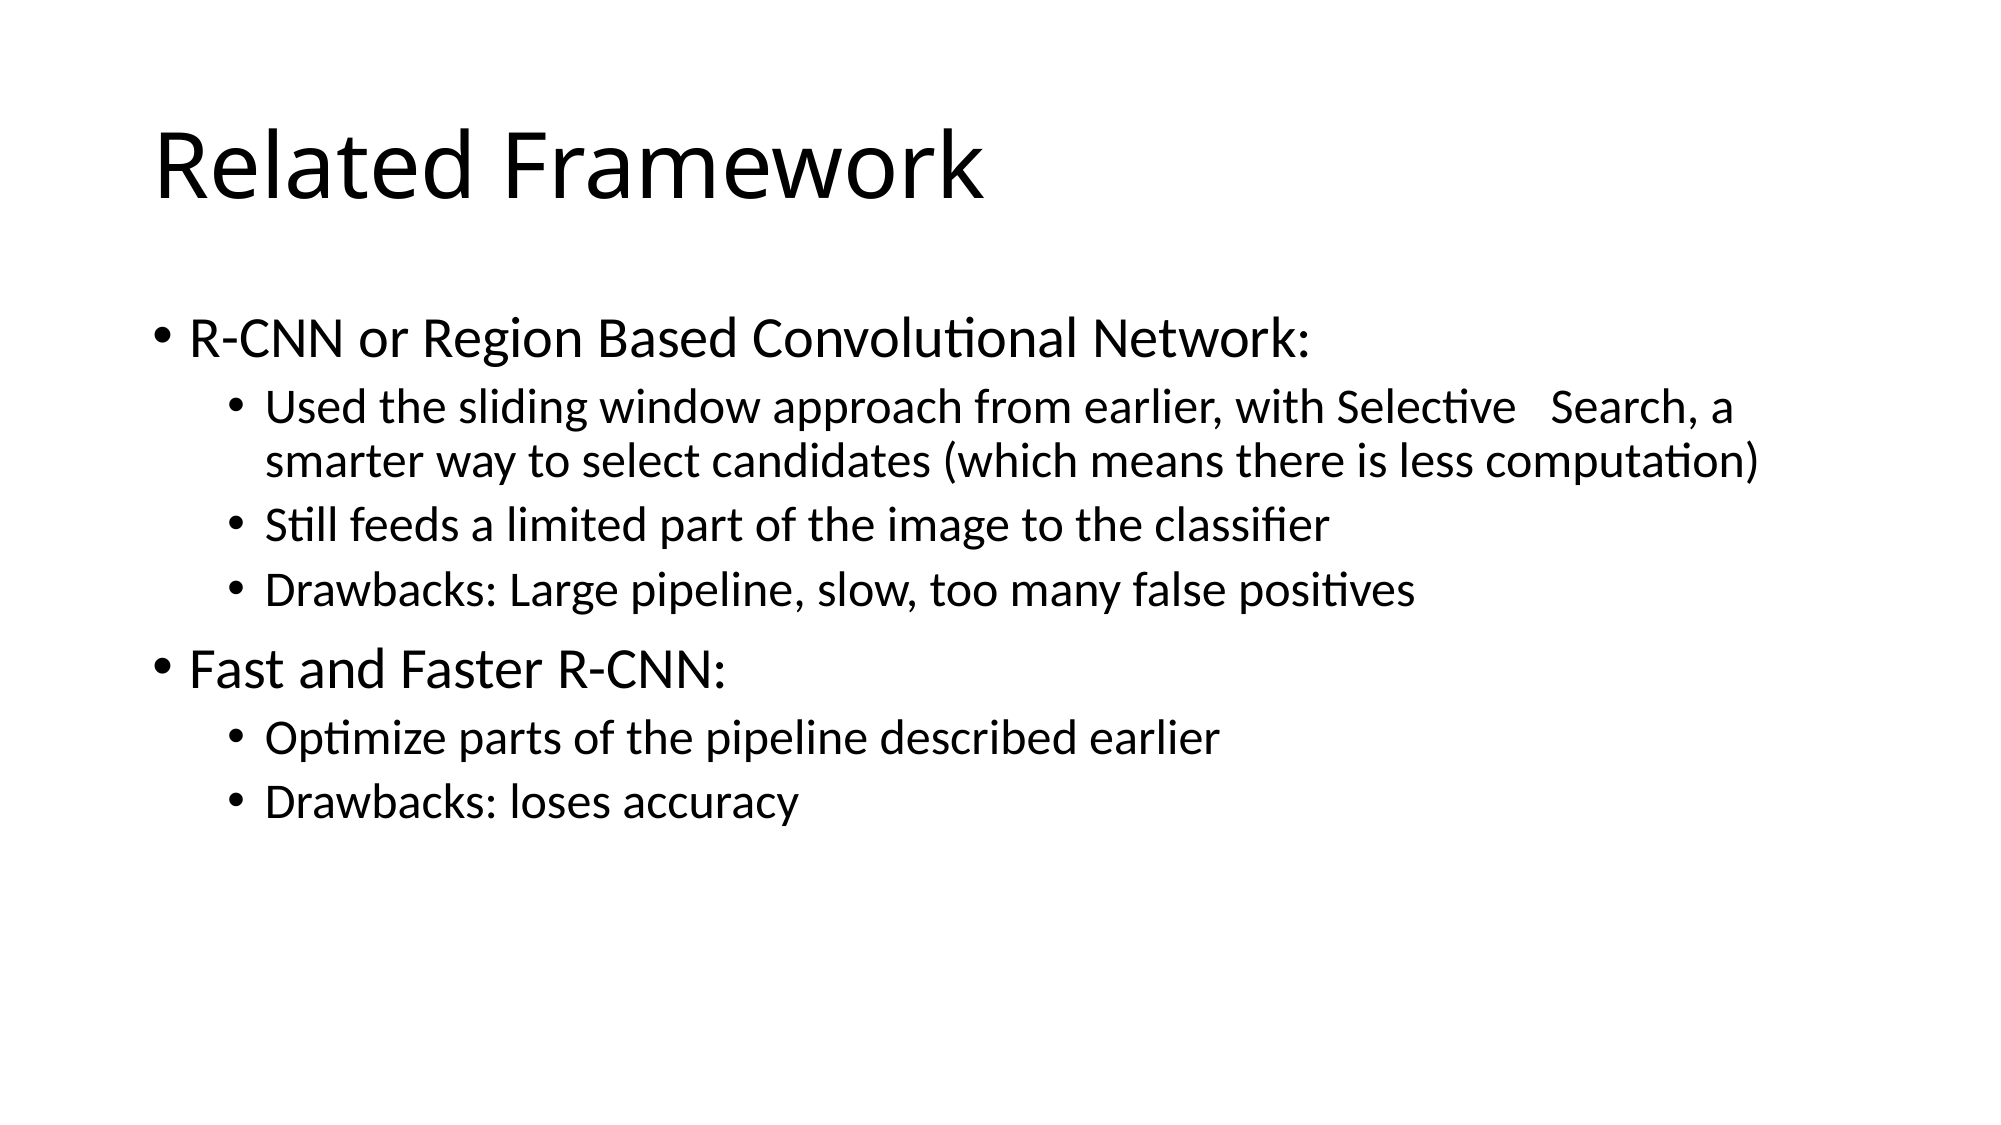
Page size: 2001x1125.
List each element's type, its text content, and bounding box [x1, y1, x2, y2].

list R-CNN or Region Based Convolutional Network: Used the sliding window approach from earlier, with Selective Search, a smarter way to select candidates (which means there is less computation) Still feeds a limited part of the image to the classifier Drawbacks: Large pipeline, slow, too many false positives Fast and Faster R-CNN: Optimize parts of the pipeline described earlier Drawbacks: loses accuracy [137, 299, 1863, 1014]
title Related Framework [137, 59, 1863, 278]
